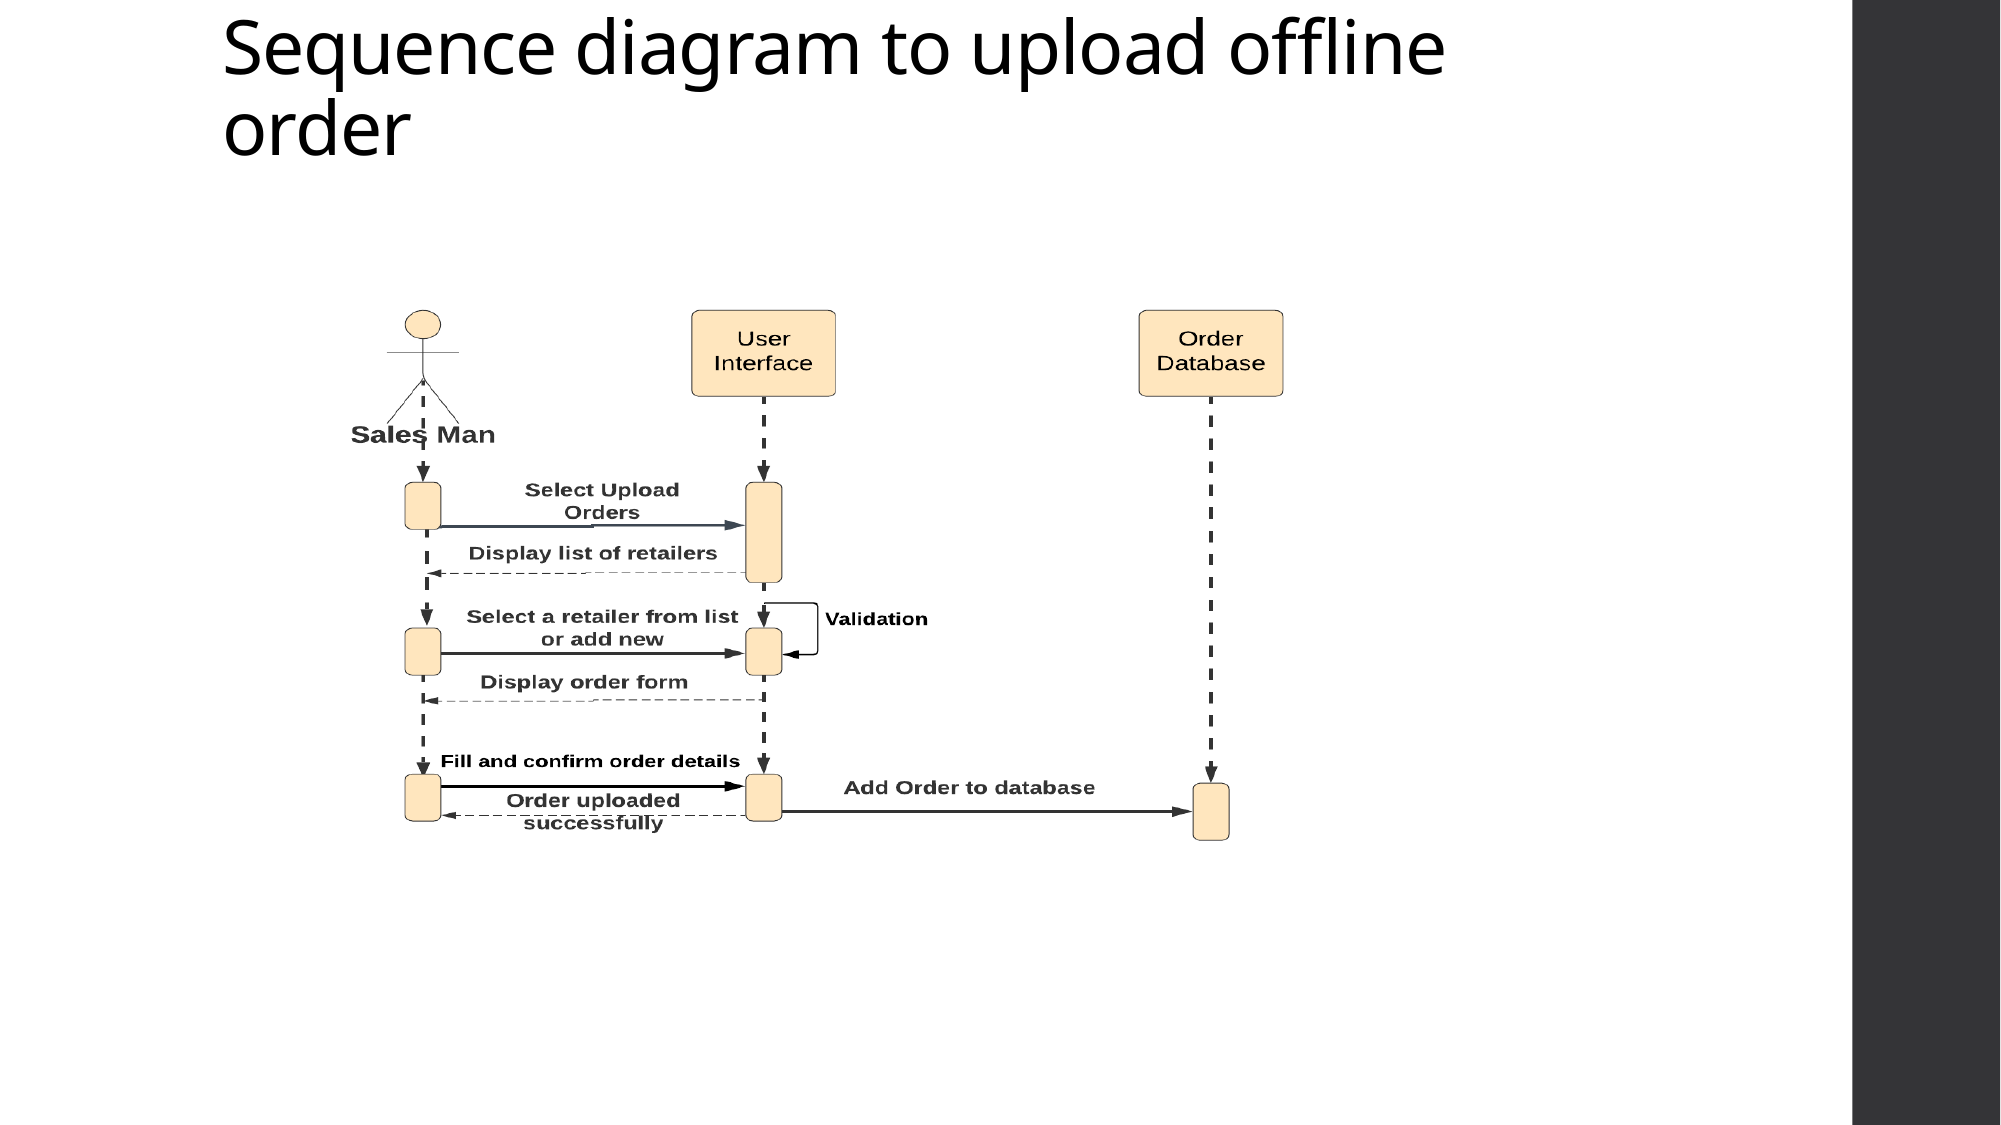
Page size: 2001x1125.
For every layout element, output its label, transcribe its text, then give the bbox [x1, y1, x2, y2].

title Sequence diagram to upload offline order [206, 60, 1552, 147]
picture [93, 151, 1671, 1125]
